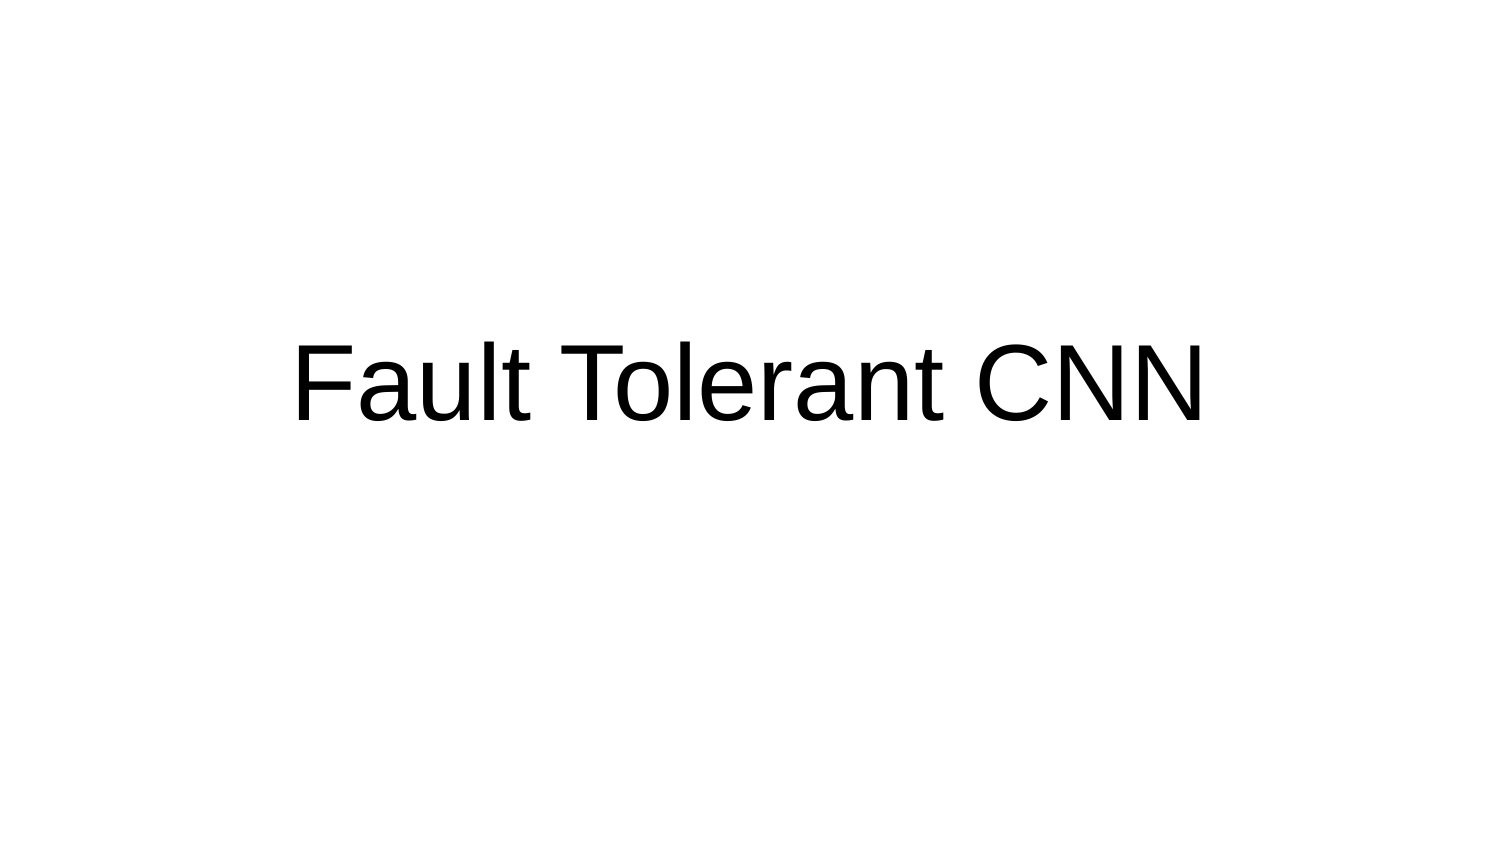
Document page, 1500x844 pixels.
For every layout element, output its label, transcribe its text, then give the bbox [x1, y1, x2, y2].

title Fault Tolerant CNN [51, 122, 1449, 459]
